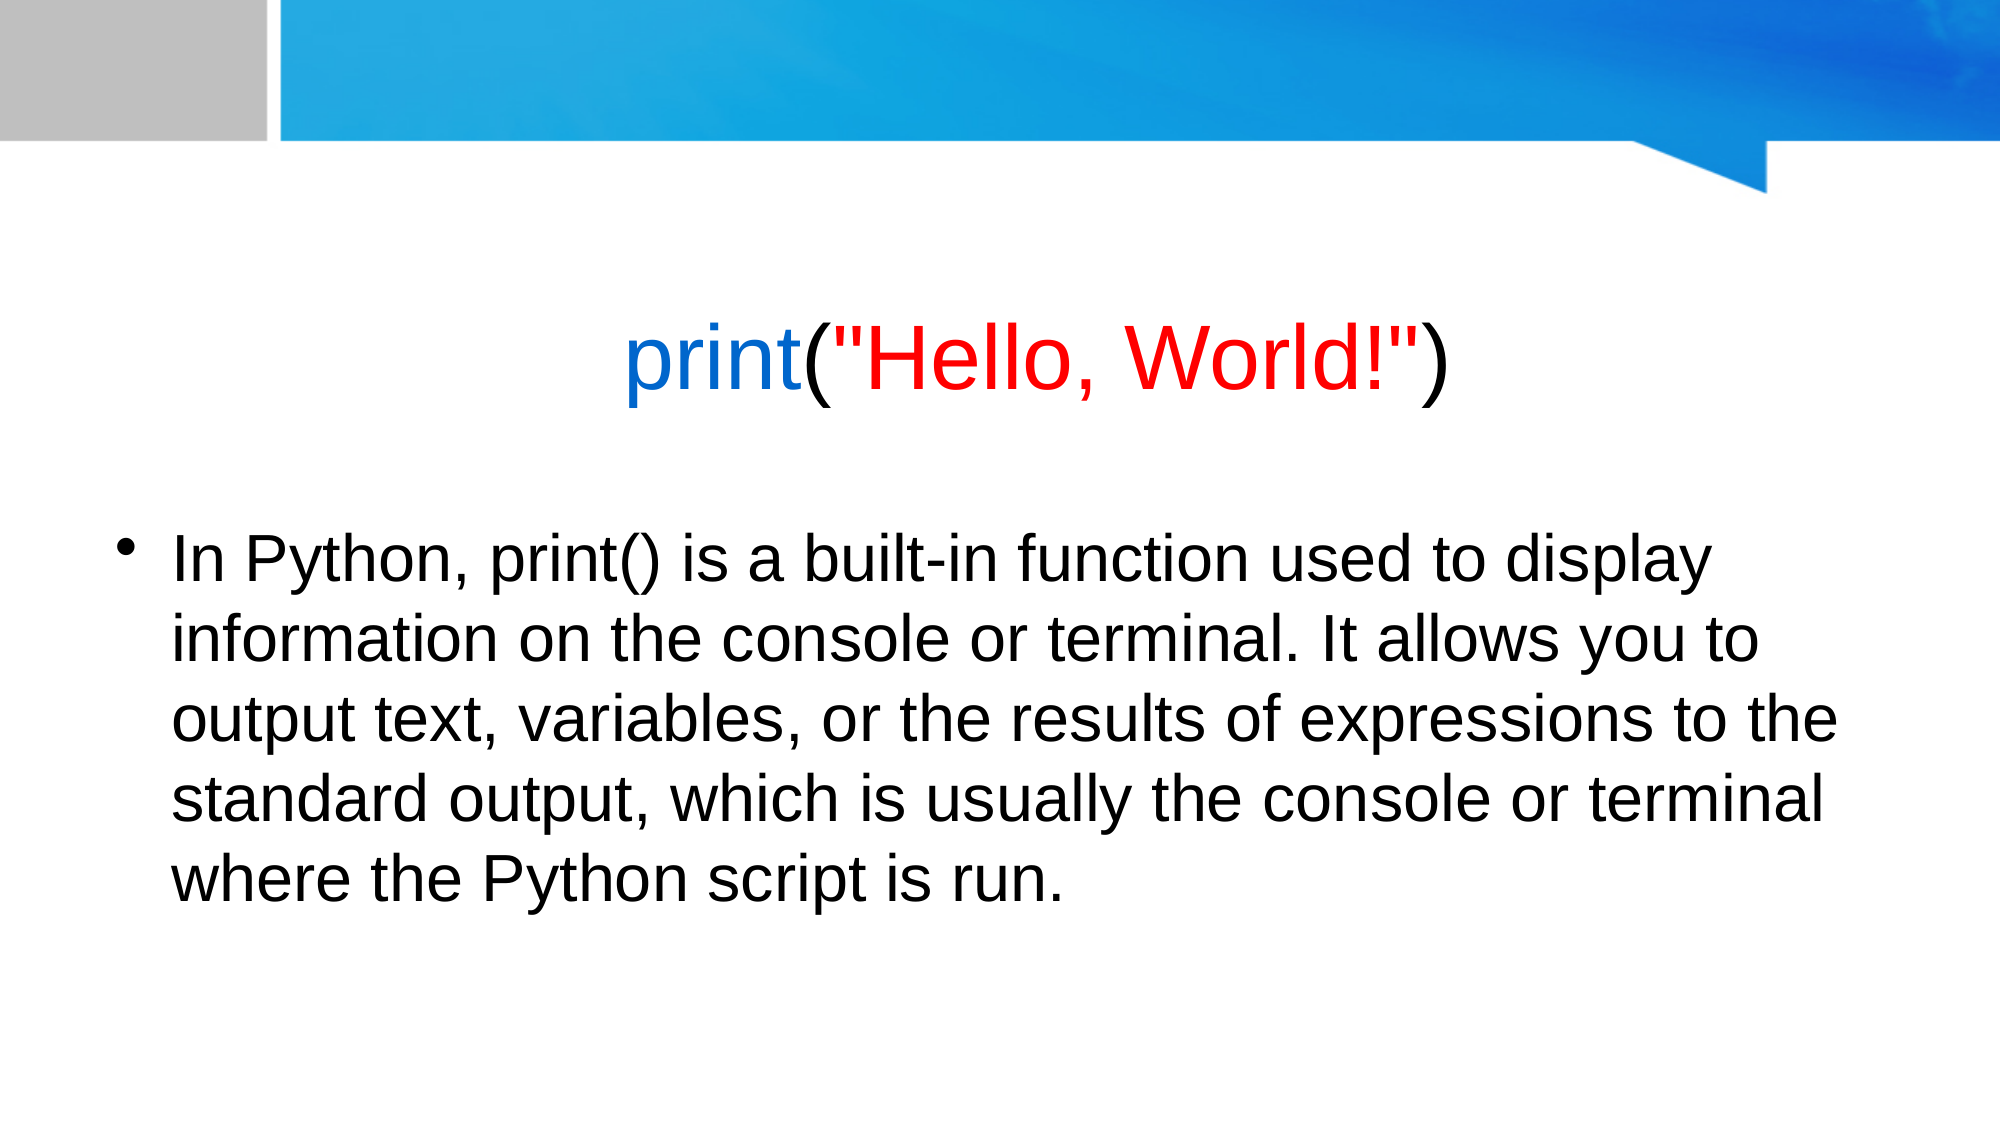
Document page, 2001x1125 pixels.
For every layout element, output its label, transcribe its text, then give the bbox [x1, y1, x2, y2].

picture [0, 0, 2000, 1125]
list print("Hello, World!") In Python, print() is a built-in function used to display information on the console or terminal. It allows you to output text, variables, or the results of expressions to the standard output, which is usually the console or terminal where the Python script is run. [99, 192, 1901, 1006]
